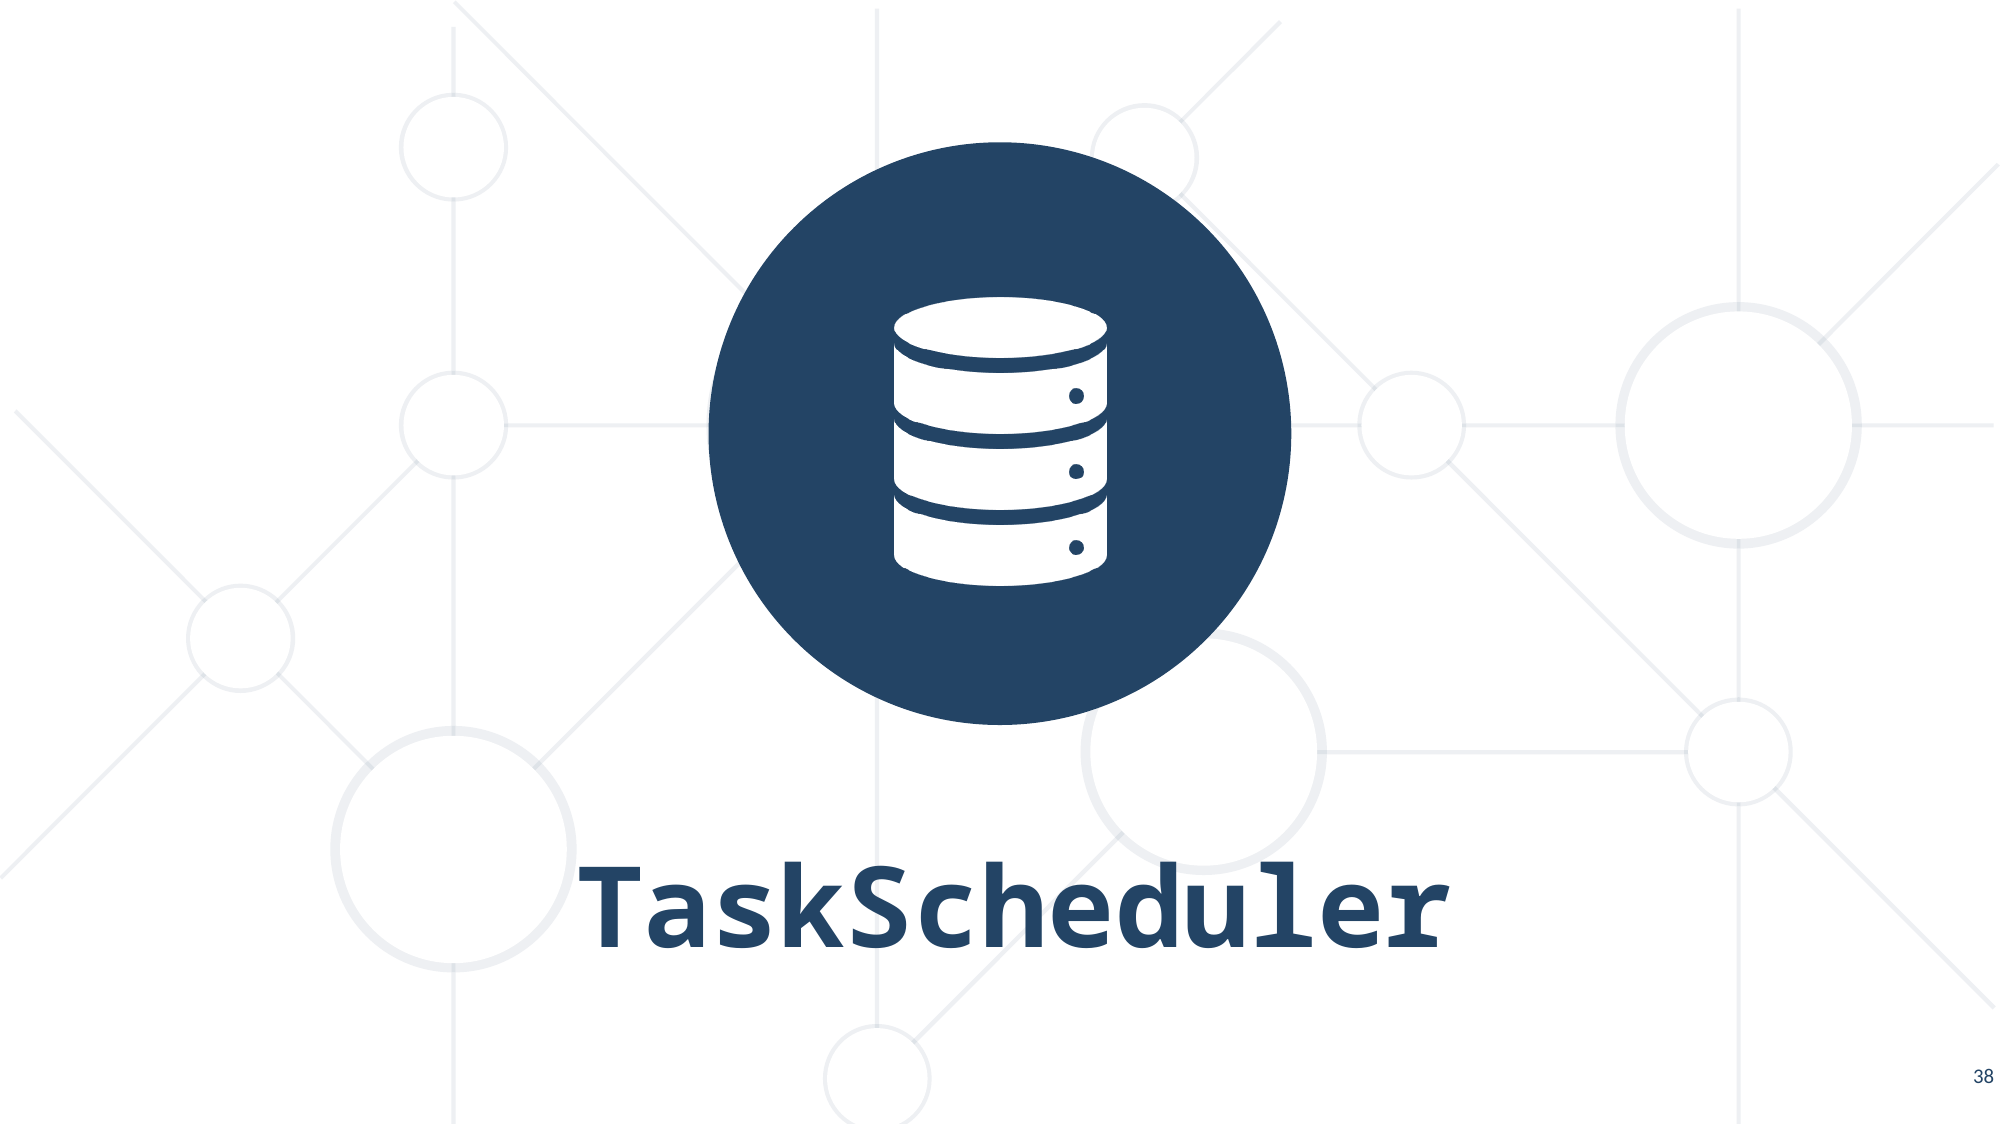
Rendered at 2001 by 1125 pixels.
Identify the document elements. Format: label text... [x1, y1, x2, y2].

picture [818, 259, 1182, 623]
list TaskScheduler [100, 836, 1930, 963]
slide_number 38 [1929, 1049, 2000, 1100]
